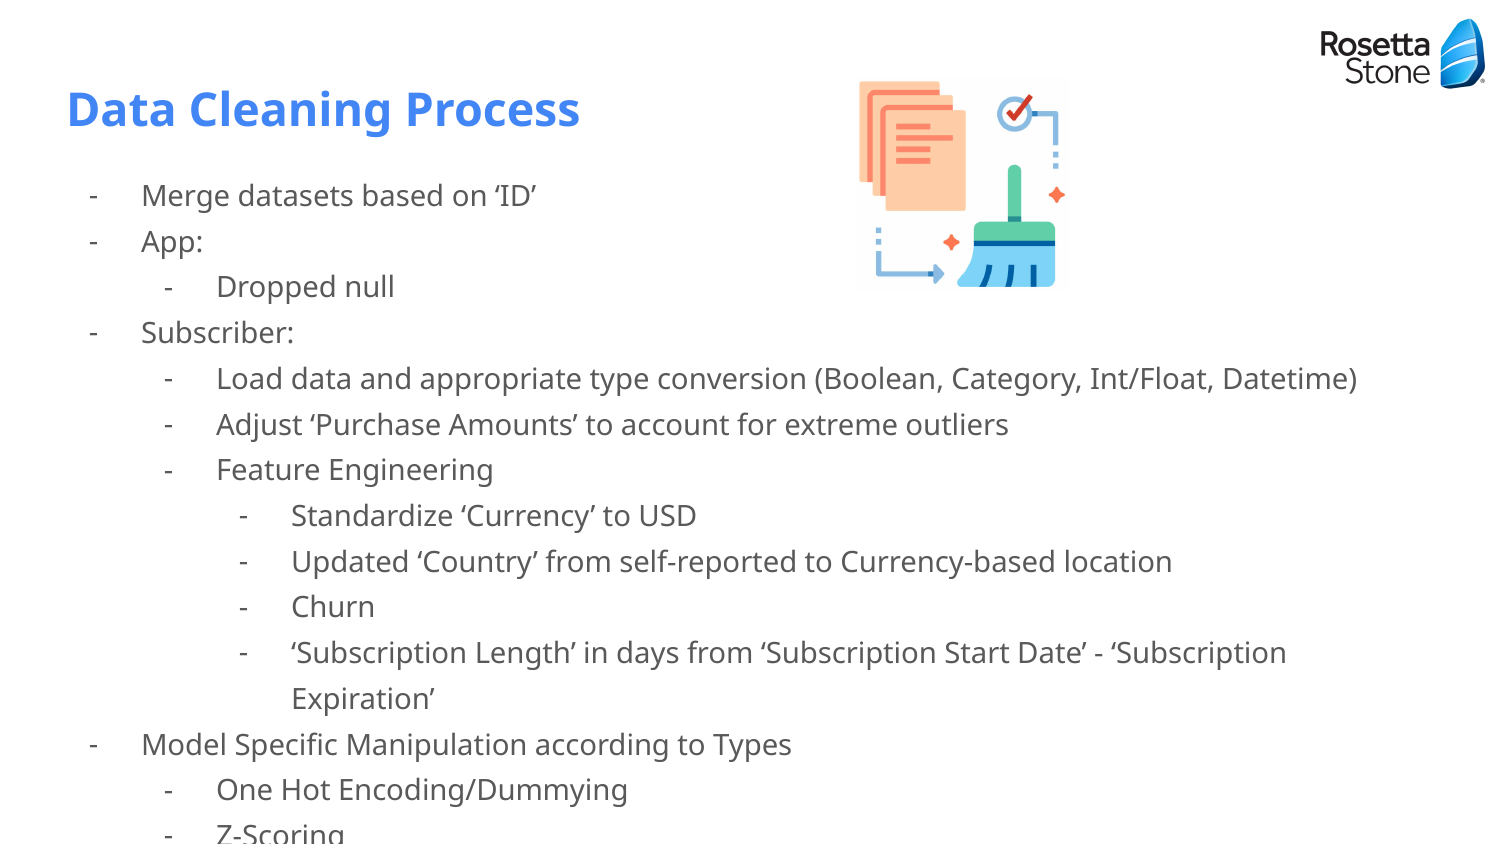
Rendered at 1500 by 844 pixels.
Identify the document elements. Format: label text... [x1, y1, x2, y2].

title Data Cleaning Process [51, 61, 1449, 151]
picture [1306, 0, 1500, 110]
picture [855, 76, 1070, 291]
list Merge datasets based on ‘ID’ App: Dropped null Subscriber: Load data and appropriate type conversion (Boolean, Category, Int/Float, Datetime) Adjust ‘Purchase Amounts’ to account for extreme outliers Feature Engineering Standardize ‘Currency’ to USD Updated ‘Country’ from self-reported to Currency-based location Churn ‘Subscription Length’ in days from ‘Subscription Start Date’ - ‘Subscription Expiration’ Model Specific Manipulation according to Types One Hot Encoding/Dummying Z-Scoring [51, 151, 1449, 712]
